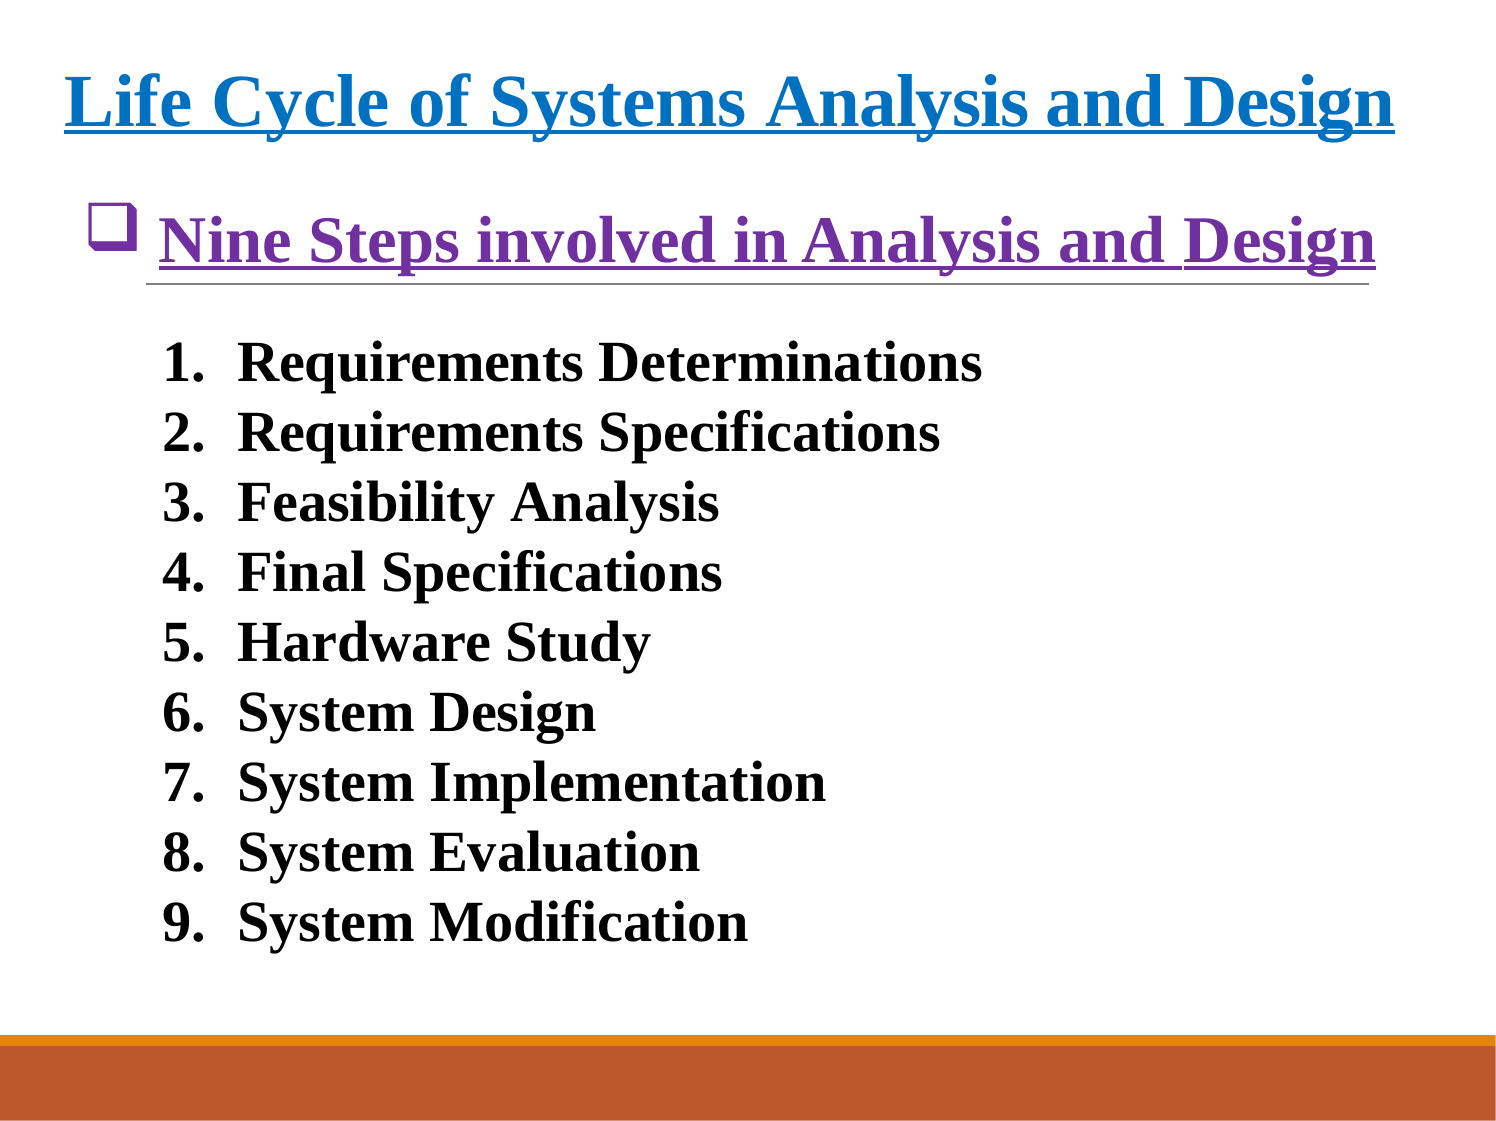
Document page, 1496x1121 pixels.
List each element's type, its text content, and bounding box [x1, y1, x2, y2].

text_box Requirements Determinations Requirements Specifications Feasibility Analysis Final Specifications Hardware Study System Design System Implementation System Evaluation System Modification [147, 322, 1215, 953]
text_box Nine Steps involved in Analysis and Design [47, 188, 1411, 283]
title Life Cycle of Systems Analysis and Design [10, 0, 1448, 142]
